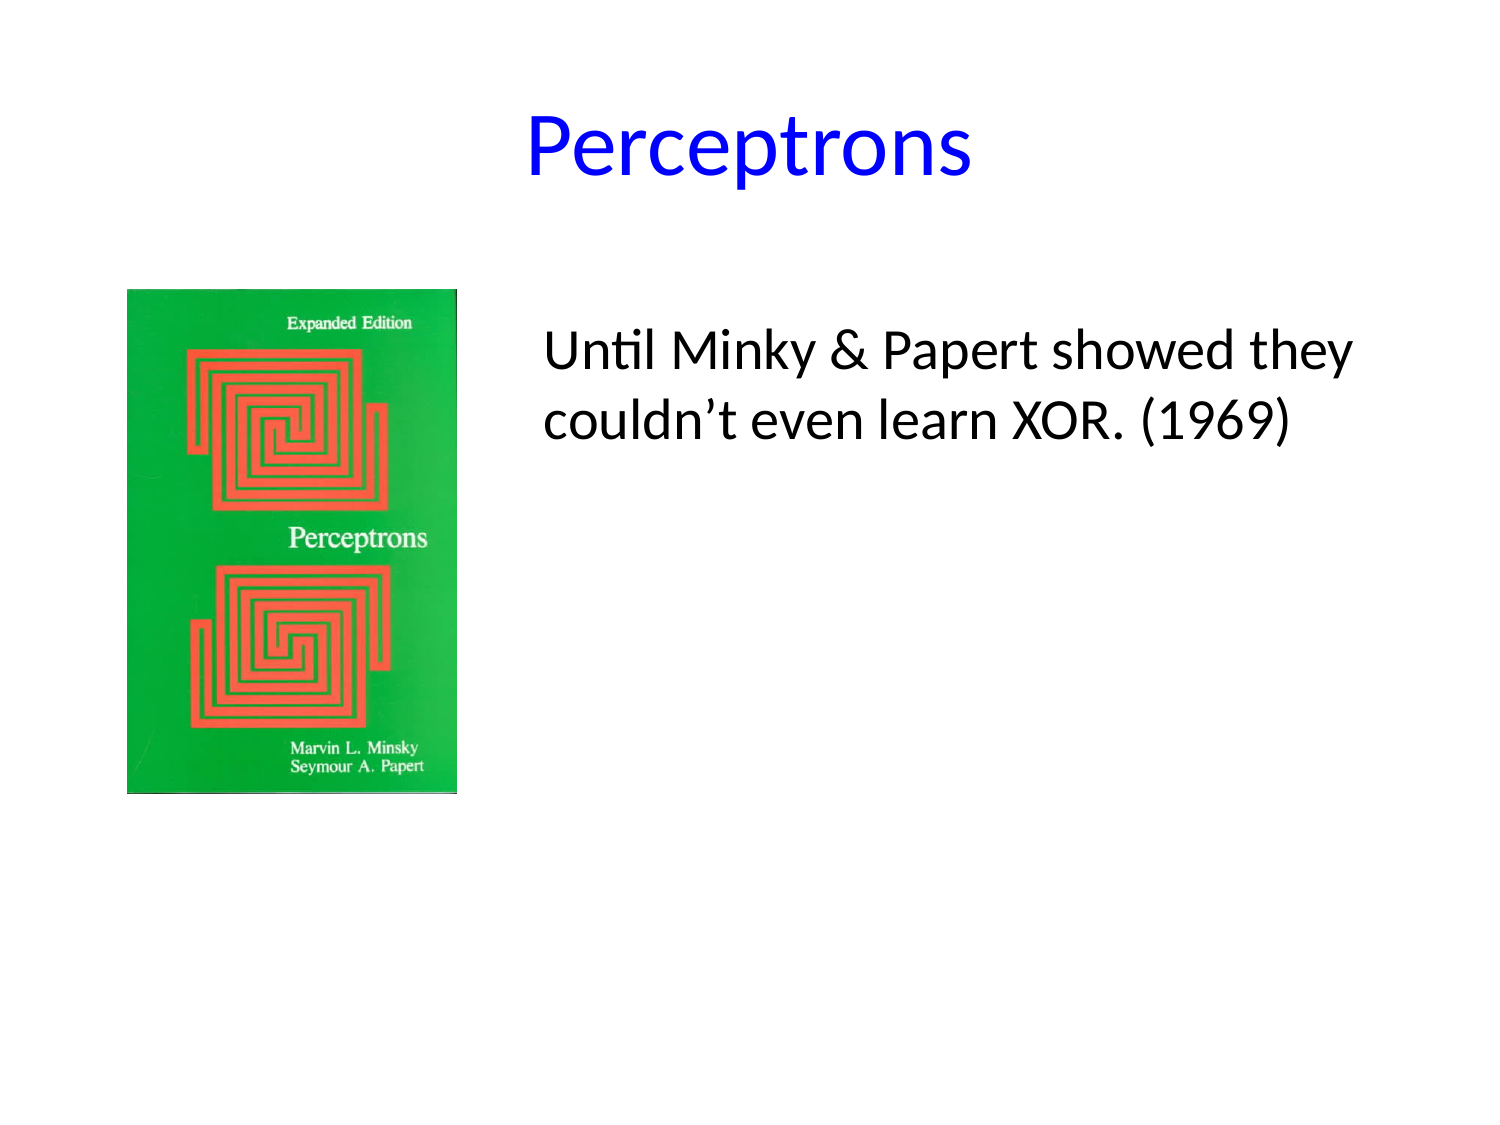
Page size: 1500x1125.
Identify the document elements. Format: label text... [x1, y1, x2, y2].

title Perceptrons [74, 44, 1426, 233]
text_box Until Minky & Papert showed they couldn’t even learn XOR. (1969) [529, 303, 1417, 599]
picture [126, 288, 457, 794]
